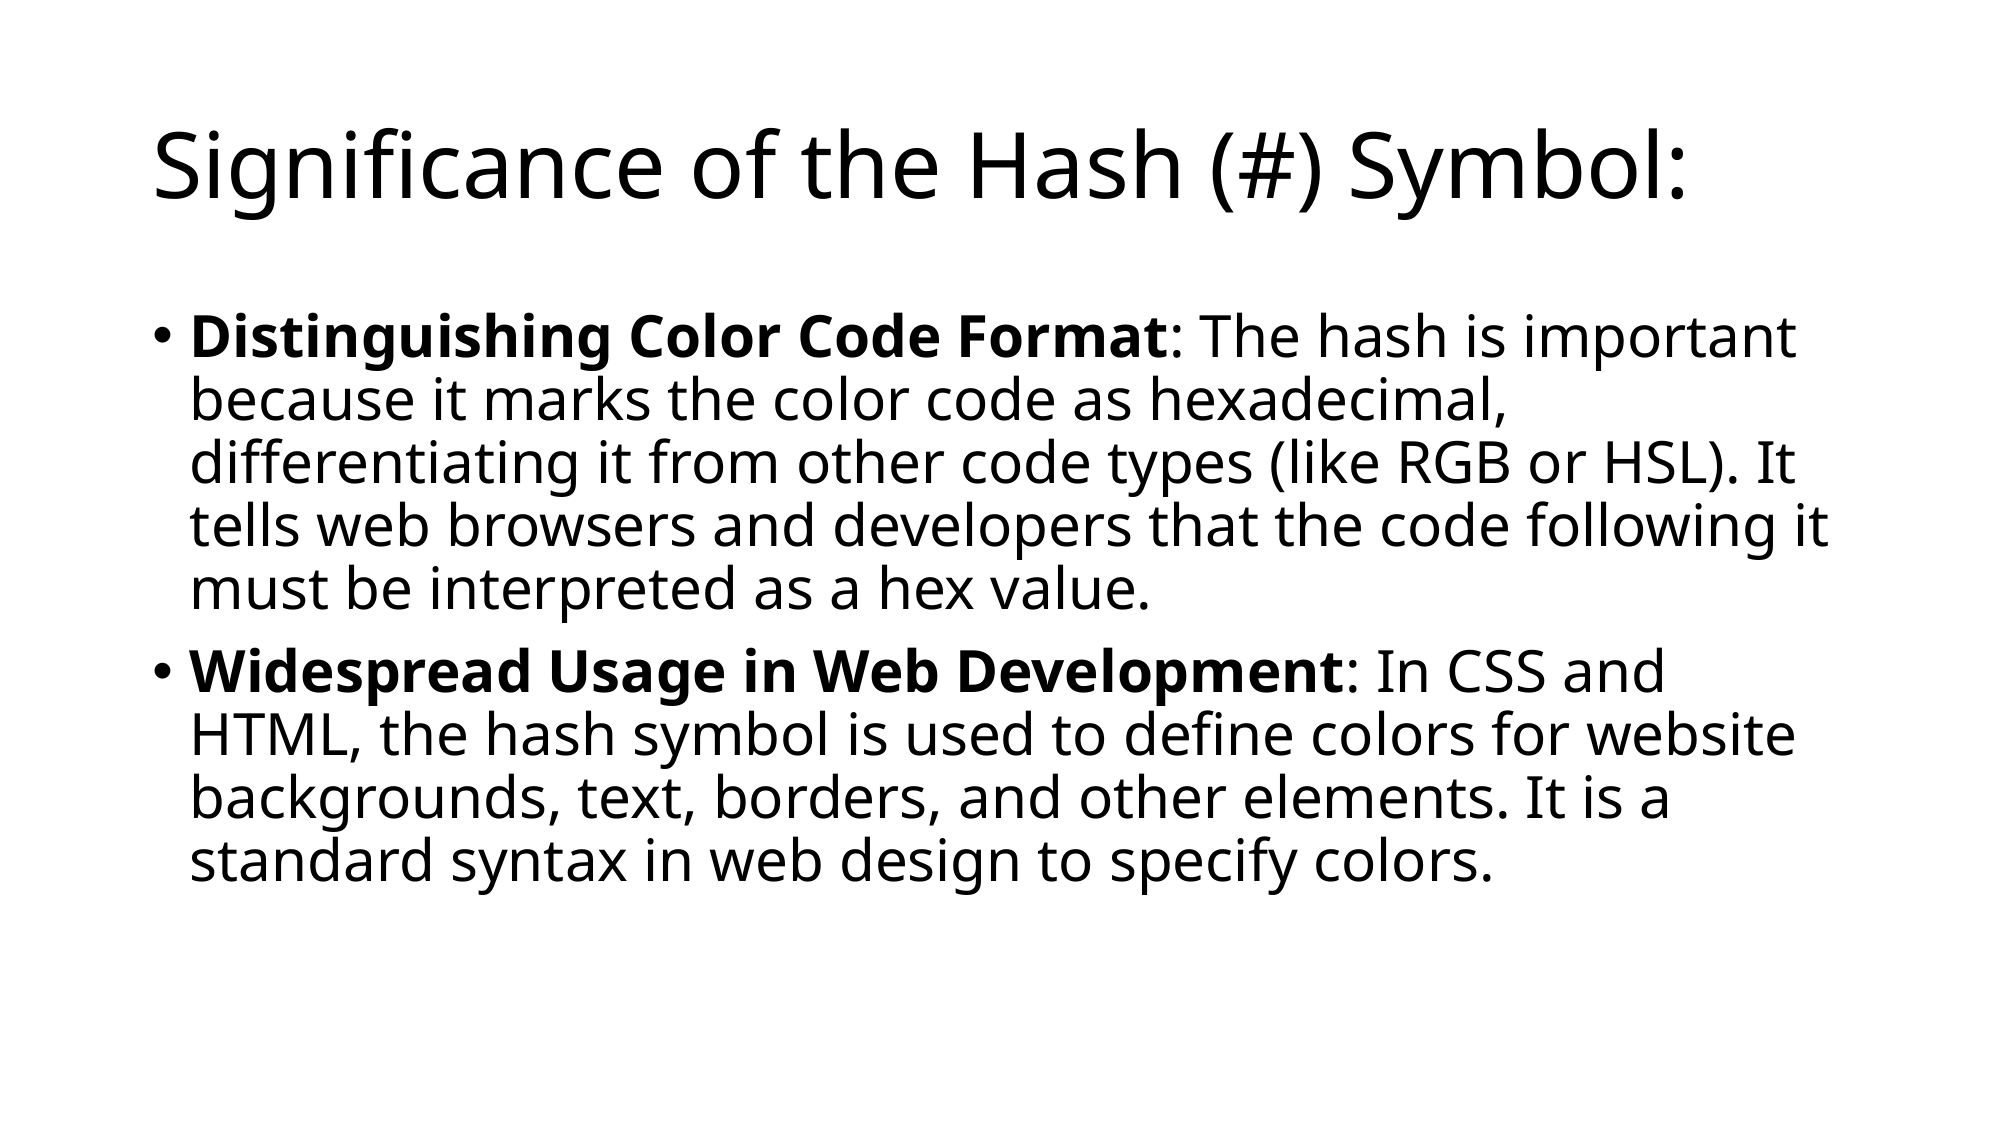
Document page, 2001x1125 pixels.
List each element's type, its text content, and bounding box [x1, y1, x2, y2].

title Significance of the Hash (#) Symbol: [137, 59, 1863, 278]
list Distinguishing Color Code Format: The hash is important because it marks the color code as hexadecimal, differentiating it from other code types (like RGB or HSL). It tells web browsers and developers that the code following it must be interpreted as a hex value. Widespread Usage in Web Development: In CSS and HTML, the hash symbol is used to define colors for website backgrounds, text, borders, and other elements. It is a standard syntax in web design to specify colors. [137, 299, 1863, 1014]
